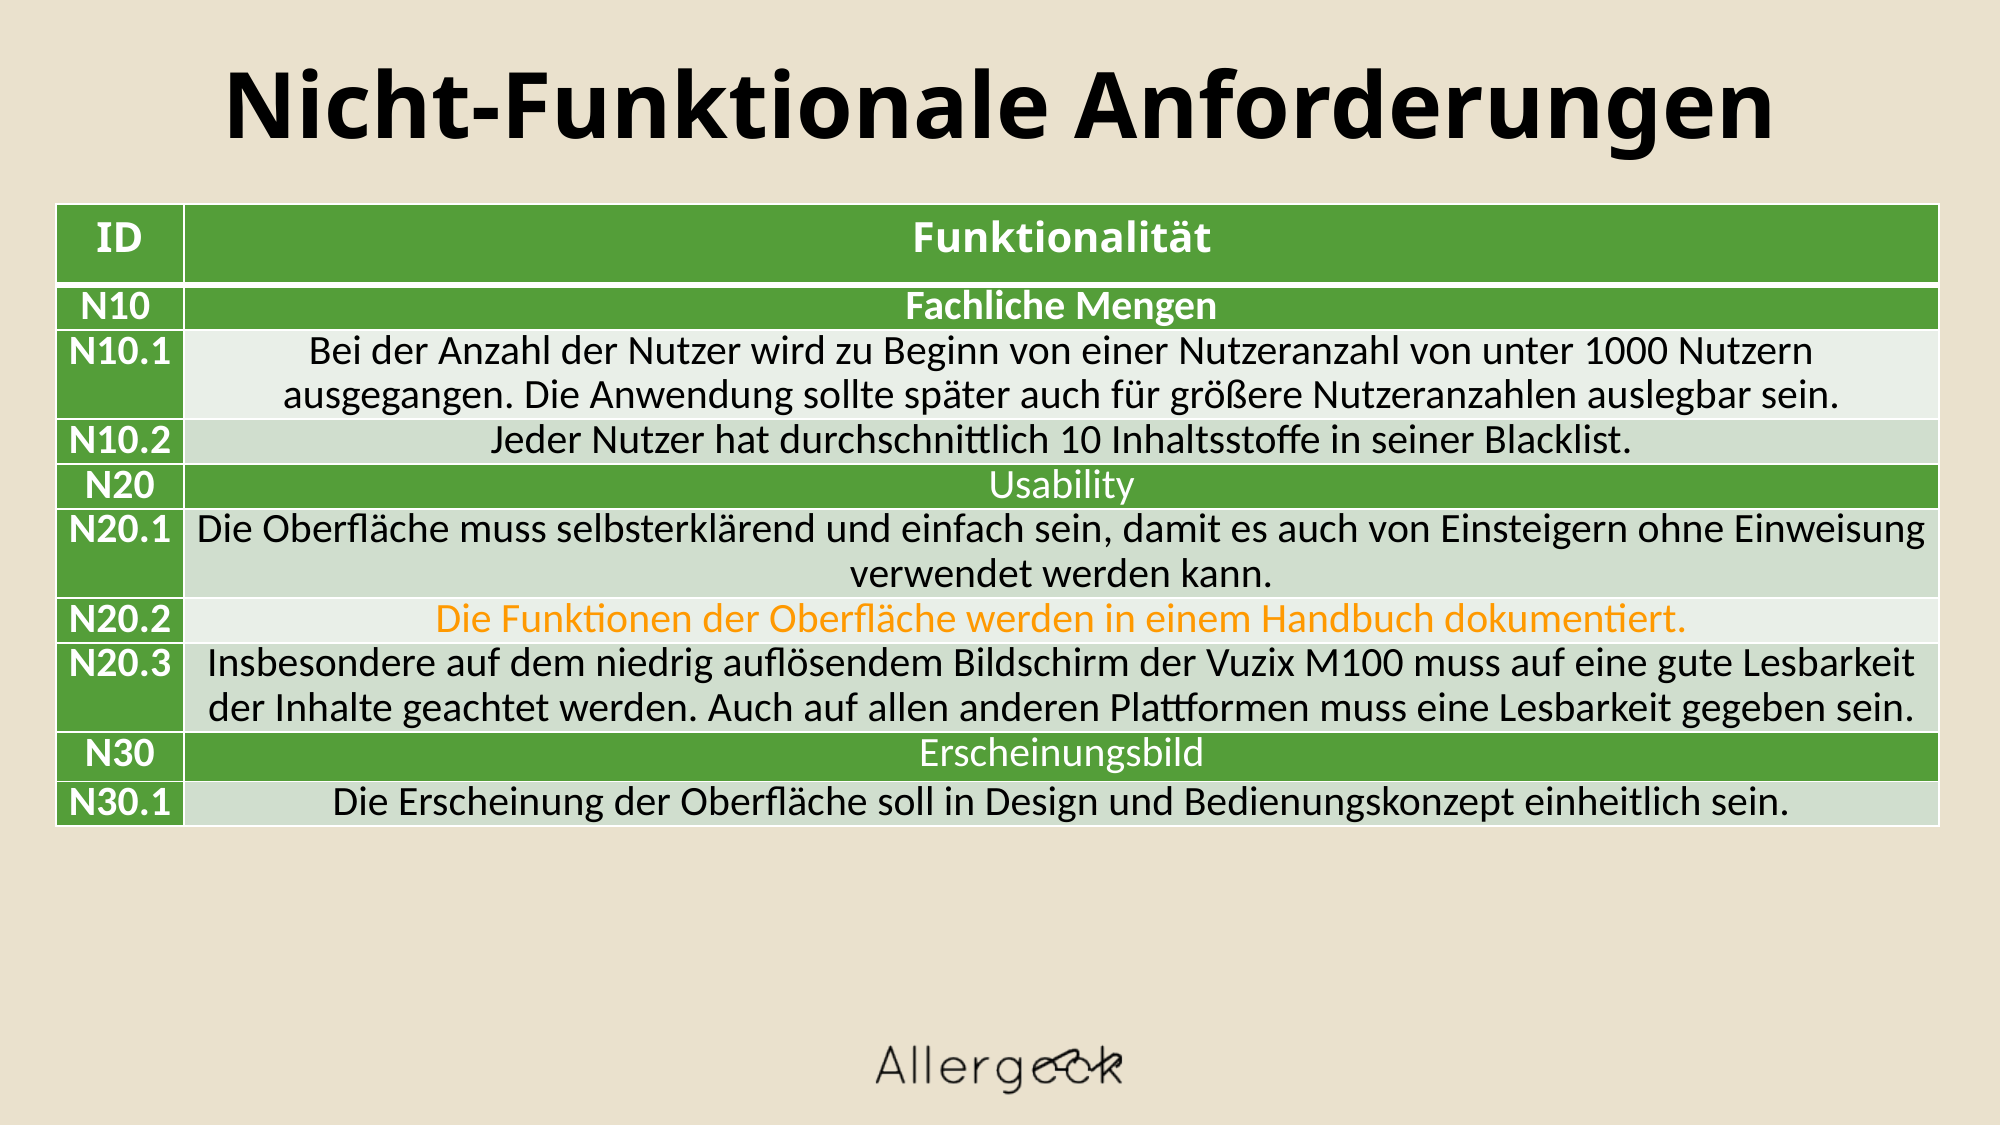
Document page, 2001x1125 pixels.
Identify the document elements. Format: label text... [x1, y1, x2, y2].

picture [843, 1024, 1157, 1103]
table_cell Bei der Anzahl der Nutzer wird zu Beginn von einer Nutzeranzahl von unter 1000 Nutzern ausgegangen. Die Anwendung sollte später auch für größere Nutzeranzahlen auslegbar sein. [185, 331, 1938, 418]
table_cell N10.2 [57, 420, 183, 463]
table_cell Fachliche Mengen [185, 288, 1938, 329]
table_cell N10 [57, 288, 183, 329]
table_header ID [57, 205, 183, 282]
table_cell N10.1 [57, 331, 183, 418]
table_cell Die Funktionen der Oberfläche werden in einem Handbuch dokumentiert. [185, 599, 1938, 642]
table_header Funktionalität [185, 205, 1938, 282]
title Nicht-Funktionale Anforderungen [0, 0, 2000, 218]
table_cell Insbesondere auf dem niedrig auflösendem Bildschirm der Vuzix M100 muss auf eine gute Lesbarkeit der Inhalte geachtet werden. Auch auf allen anderen Plattformen muss eine Lesbarkeit gegeben sein. [185, 644, 1938, 731]
table_cell N30 [57, 733, 183, 781]
table_cell Die Erscheinung der Oberfläche soll in Design und Bedienungskonzept einheitlich sein. [185, 782, 1938, 825]
table_cell N30.1 [57, 782, 183, 825]
table_cell Jeder Nutzer hat durchschnittlich 10 Inhaltsstoffe in seiner Blacklist. [185, 420, 1938, 463]
table_cell Usability [185, 465, 1938, 508]
table_cell N20.2 [57, 599, 183, 642]
table_cell N20 [57, 465, 183, 508]
table_cell N20.3 [57, 644, 183, 731]
table_cell Die Oberfläche muss selbsterklärend und einfach sein, damit es auch von Einsteigern ohne Einweisung verwendet werden kann. [185, 510, 1938, 597]
table_cell Erscheinungsbild [185, 733, 1938, 781]
table_cell N20.1 [57, 510, 183, 597]
